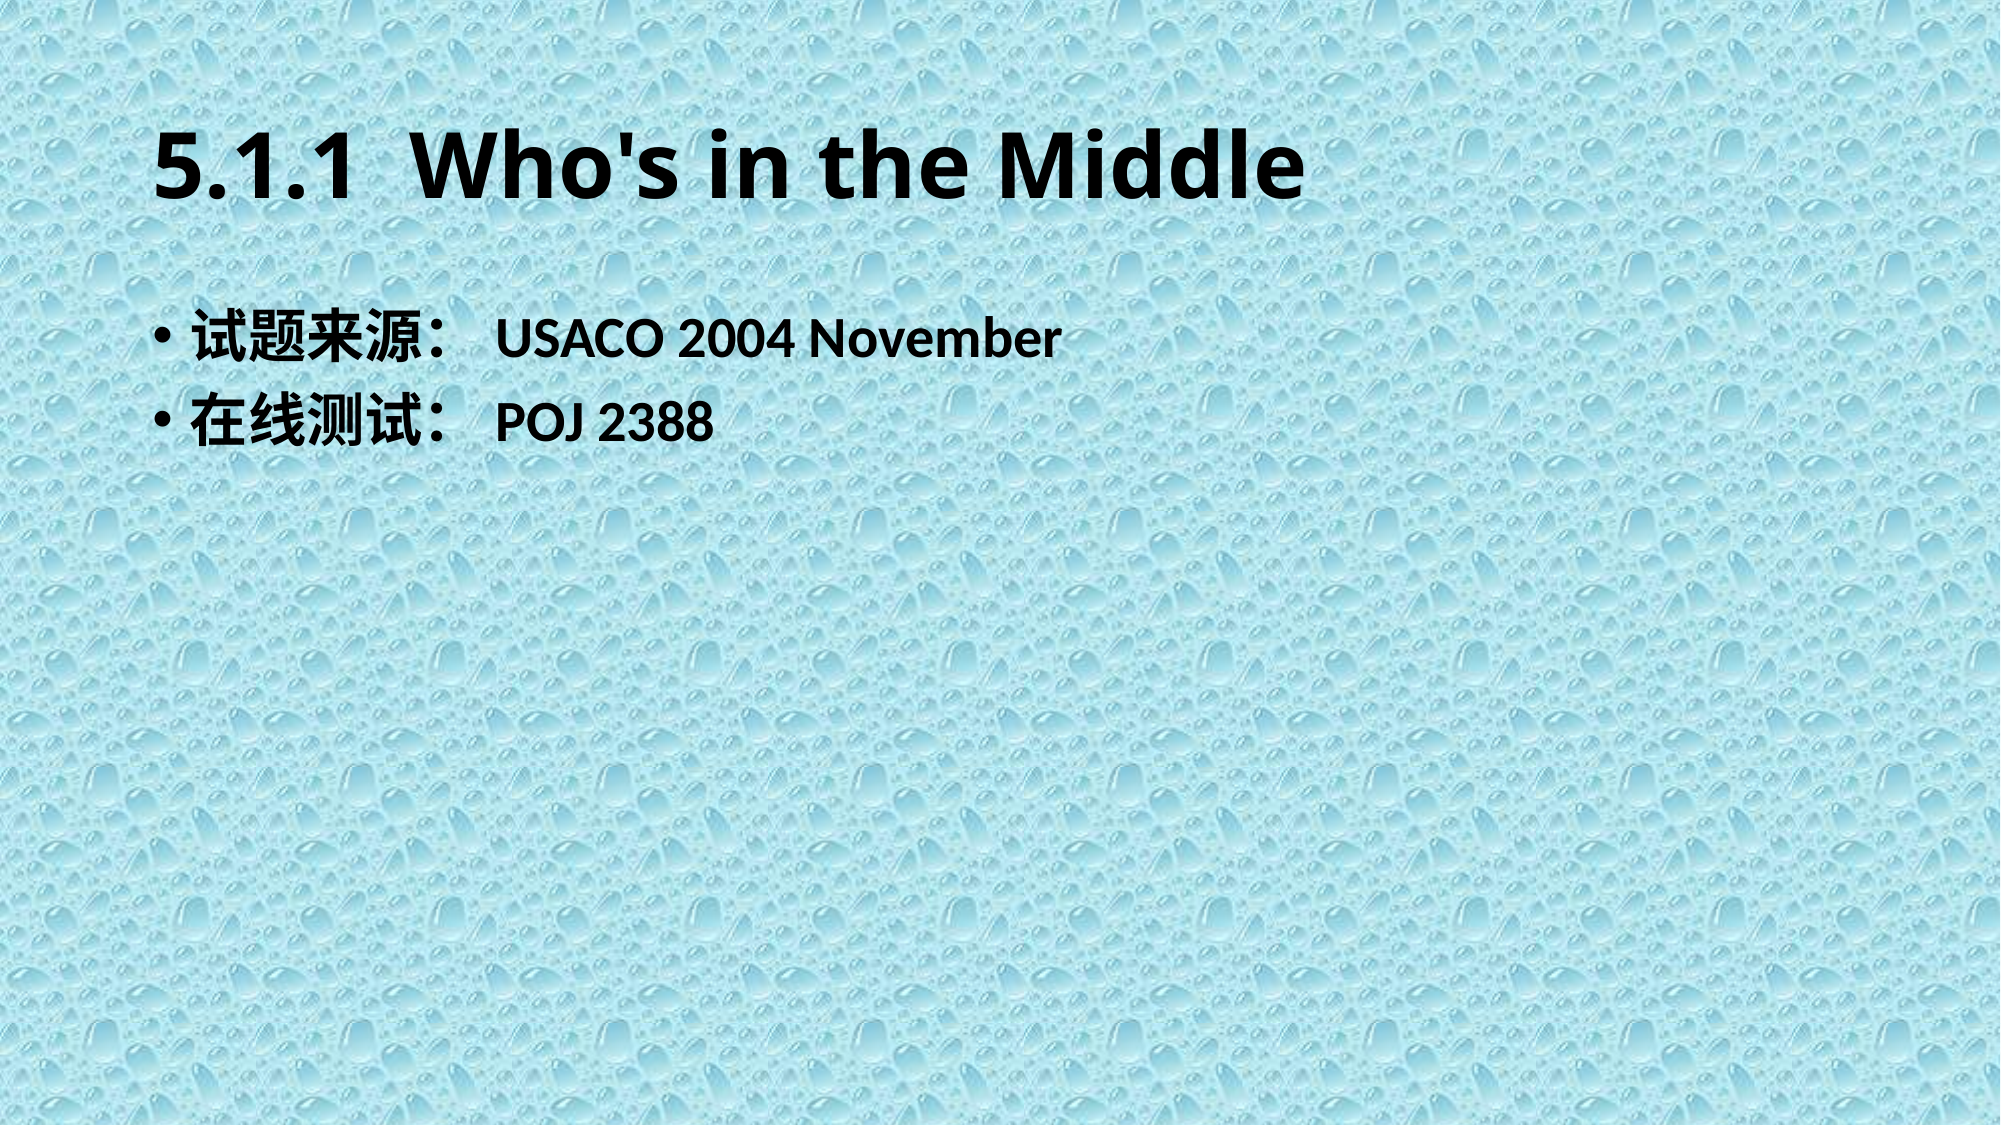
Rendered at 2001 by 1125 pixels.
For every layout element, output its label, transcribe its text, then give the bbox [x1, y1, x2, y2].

picture [0, 0, 2001, 1125]
title 5.1.1 Who's in the Middle [137, 59, 1863, 278]
list 试题来源：USACO 2004 November 在线测试：POJ 2388 [137, 299, 1863, 1014]
